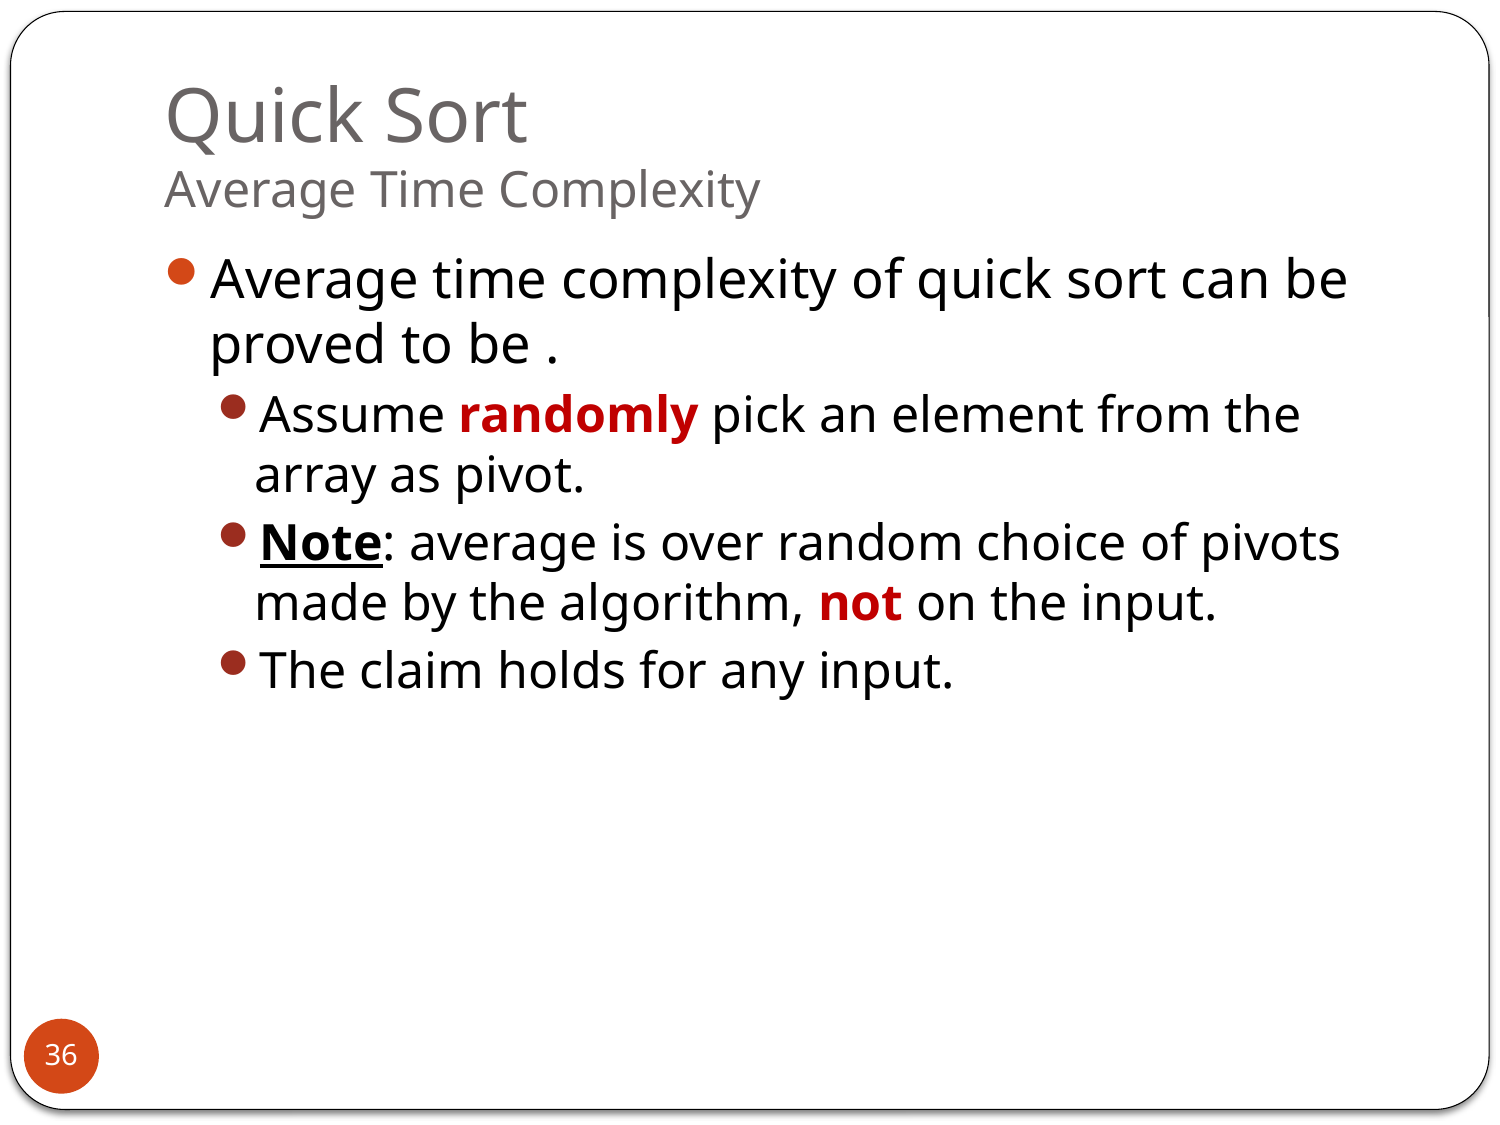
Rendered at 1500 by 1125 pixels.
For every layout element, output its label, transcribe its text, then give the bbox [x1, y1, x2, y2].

slide_number 36 [23, 1018, 99, 1094]
title Quick Sort Average Time Complexity [150, 45, 1425, 233]
